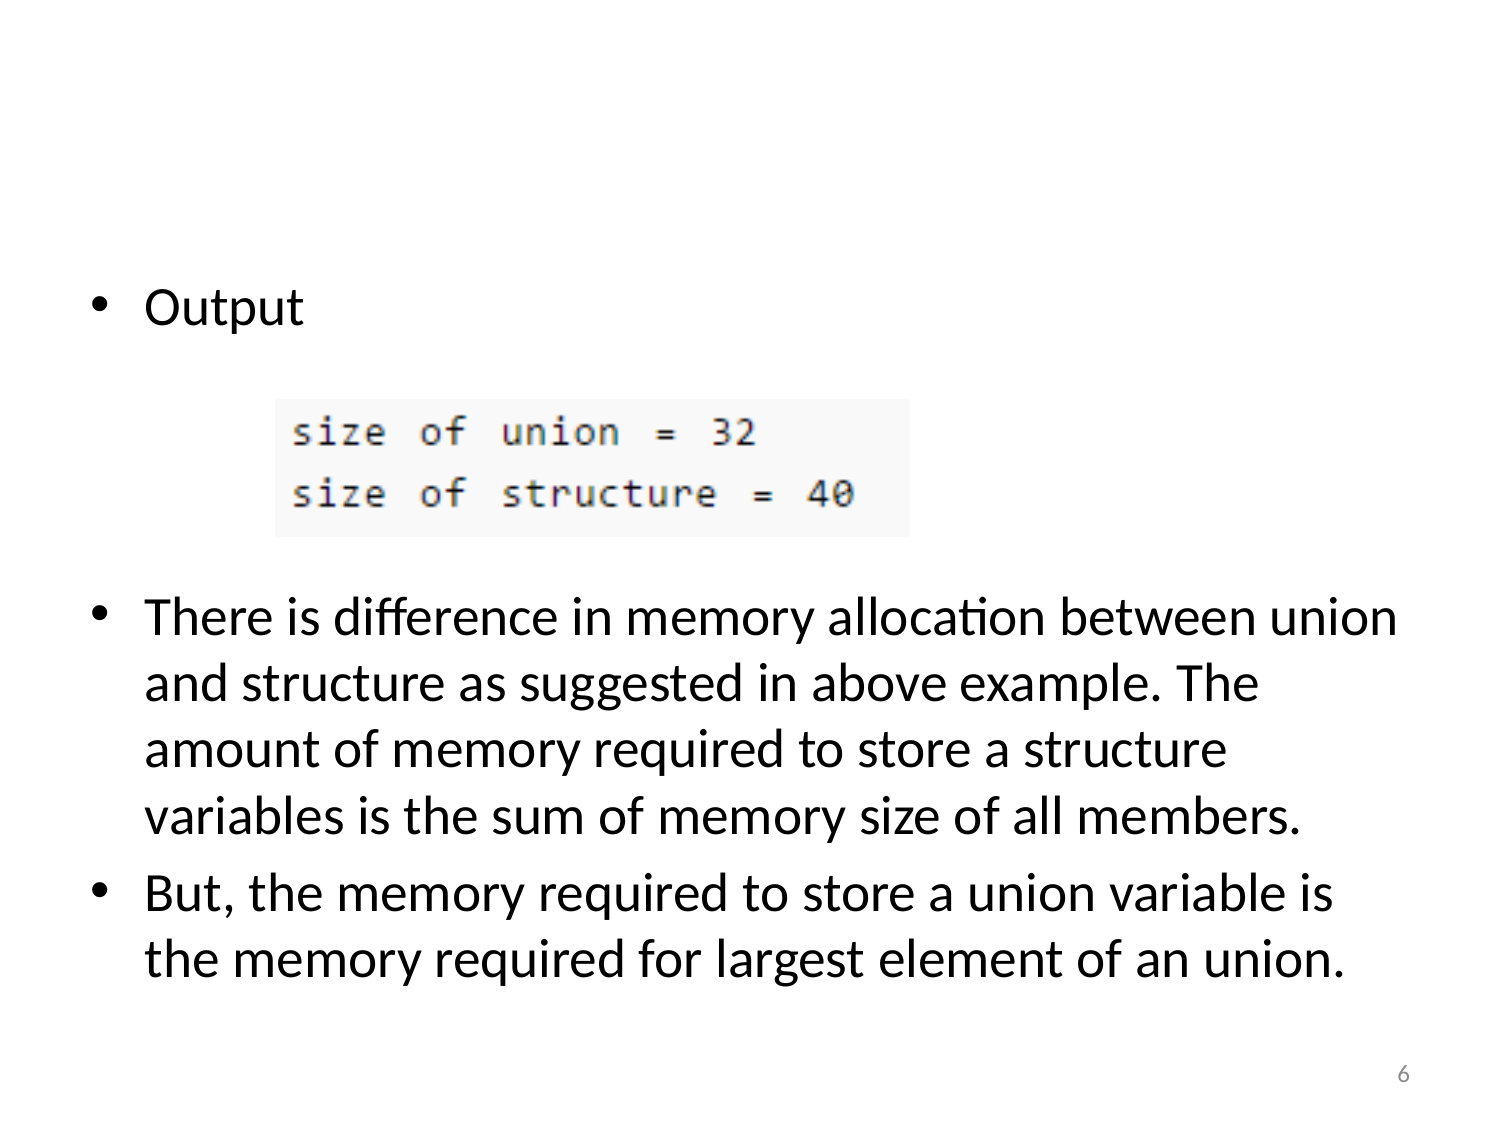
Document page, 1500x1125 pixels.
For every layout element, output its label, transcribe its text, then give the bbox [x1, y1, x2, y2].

slide_number 6 [1074, 1042, 1425, 1103]
list Output There is difference in memory allocation between union and structure as suggested in above example. The amount of memory required to store a structure variables is the sum of memory size of all members. But, the memory required to store a union variable is the memory required for largest element of an union. [75, 262, 1425, 1005]
picture [274, 399, 910, 537]
